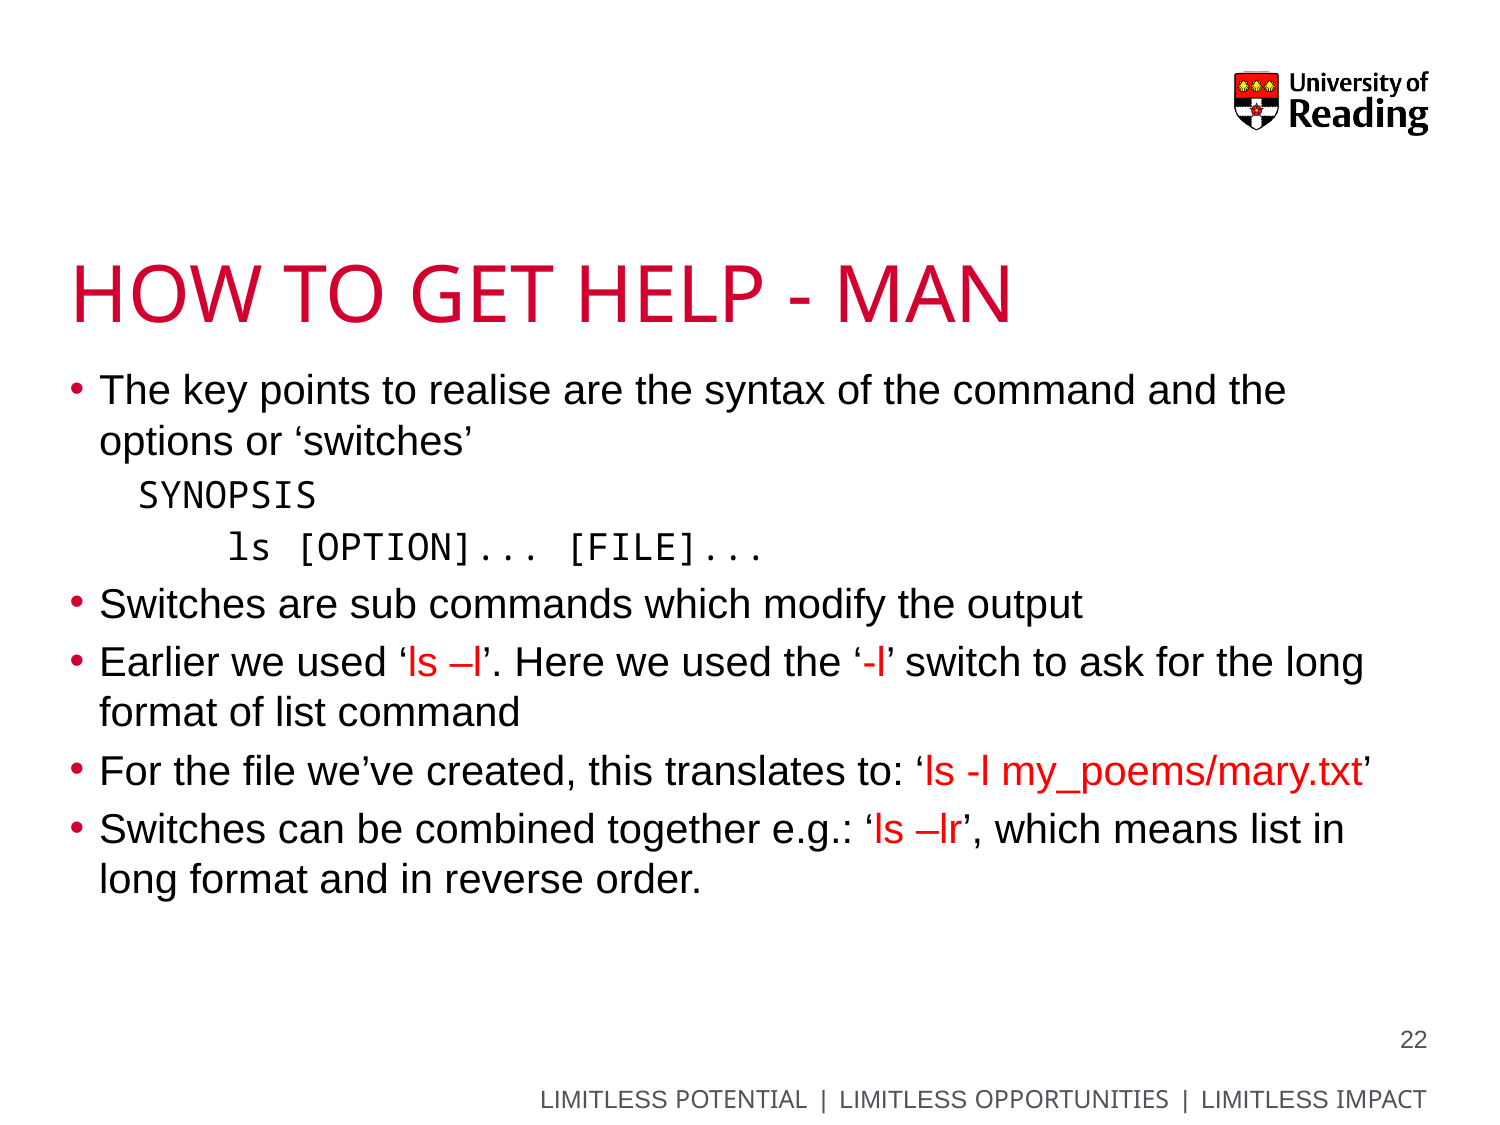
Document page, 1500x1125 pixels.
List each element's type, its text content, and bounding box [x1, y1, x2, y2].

list The key points to realise are the syntax of the command and the options or ‘switches’ SYNOPSIS ls [OPTION]... [FILE]... Switches are sub commands which modify the output Earlier we used ‘ls –l’. Here we used the ‘-l’ switch to ask for the long format of list command For the file we’ve created, this translates to: ‘ls -l my_poems/mary.txt’ Switches can be combined together e.g.: ‘ls –lr’, which means list in long format and in reverse order. [69, 363, 1428, 1013]
slide_number 22 [1316, 1023, 1428, 1065]
picture [1234, 71, 1429, 136]
title How To get help - man [69, 202, 1428, 339]
